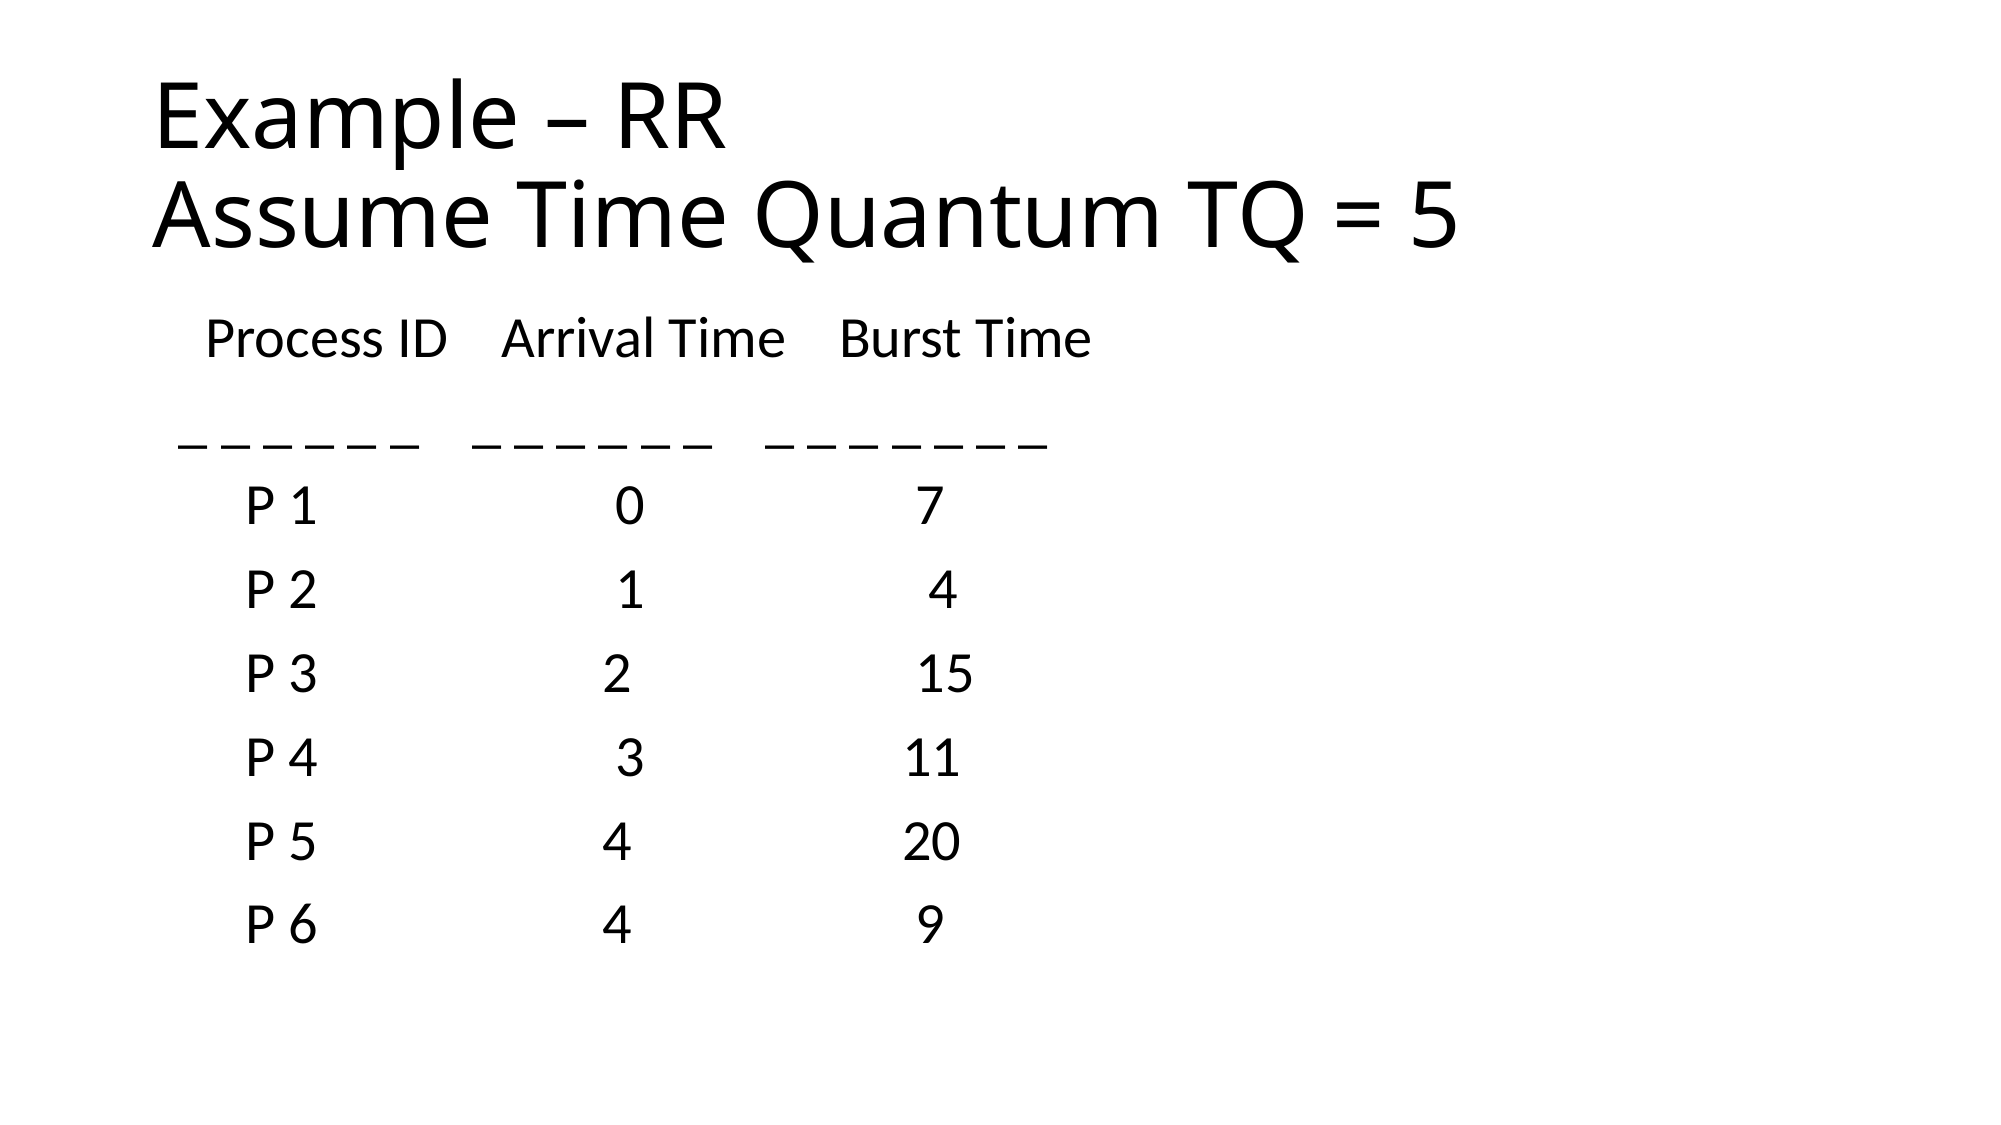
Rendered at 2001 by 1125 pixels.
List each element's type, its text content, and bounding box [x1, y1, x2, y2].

title Example – RR Assume Time Quantum TQ = 5 [137, 59, 1863, 278]
list Process ID Arrival Time Burst Time _ _ _ _ _ _ _ _ _ _ _ _ _ _ _ _ _ _ _ P 1 0 7 P 2 1 4 P 3 2 15 P 4 3 11 P 5 4 20 P 6 4 9 [137, 299, 1863, 1014]
